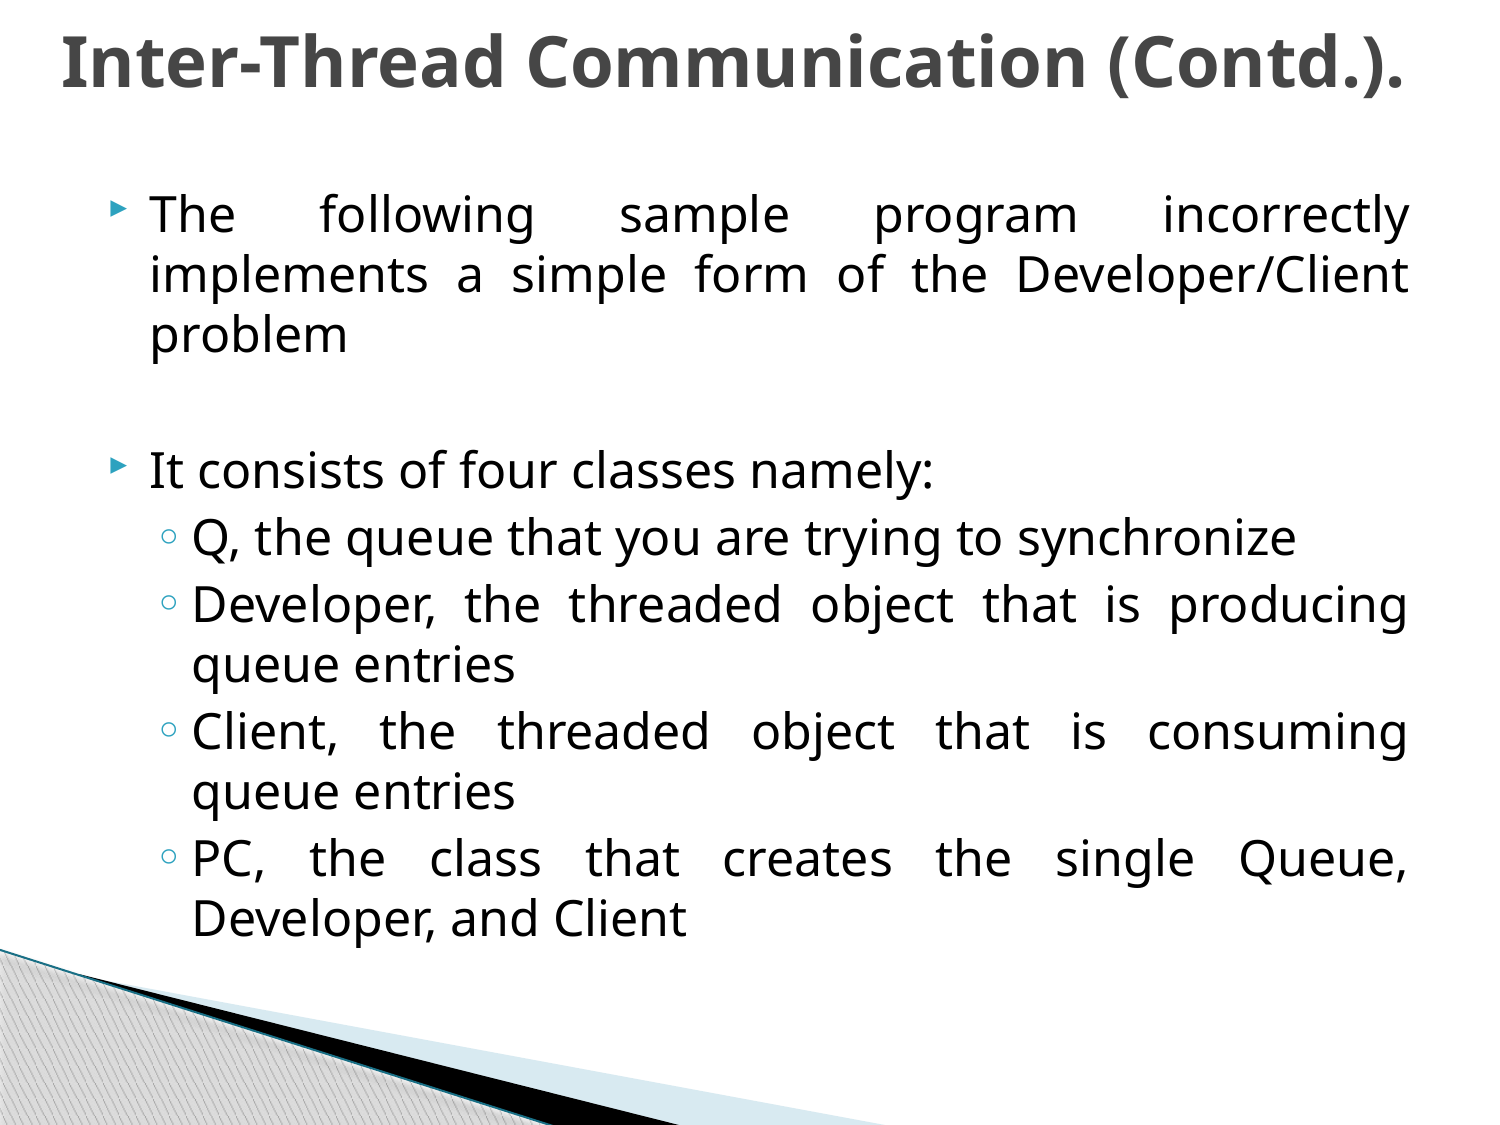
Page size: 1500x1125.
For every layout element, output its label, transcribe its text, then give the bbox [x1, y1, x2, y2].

title Inter-Thread Communication (Contd.). [46, 6, 1497, 113]
list The following sample program incorrectly implements a simple form of the Developer/Client problem It consists of four classes namely: Q, the queue that you are trying to synchronize Developer, the threaded object that is producing queue entries Client, the threaded object that is consuming queue entries PC, the class that creates the single Queue, Developer, and Client [75, 174, 1425, 1000]
